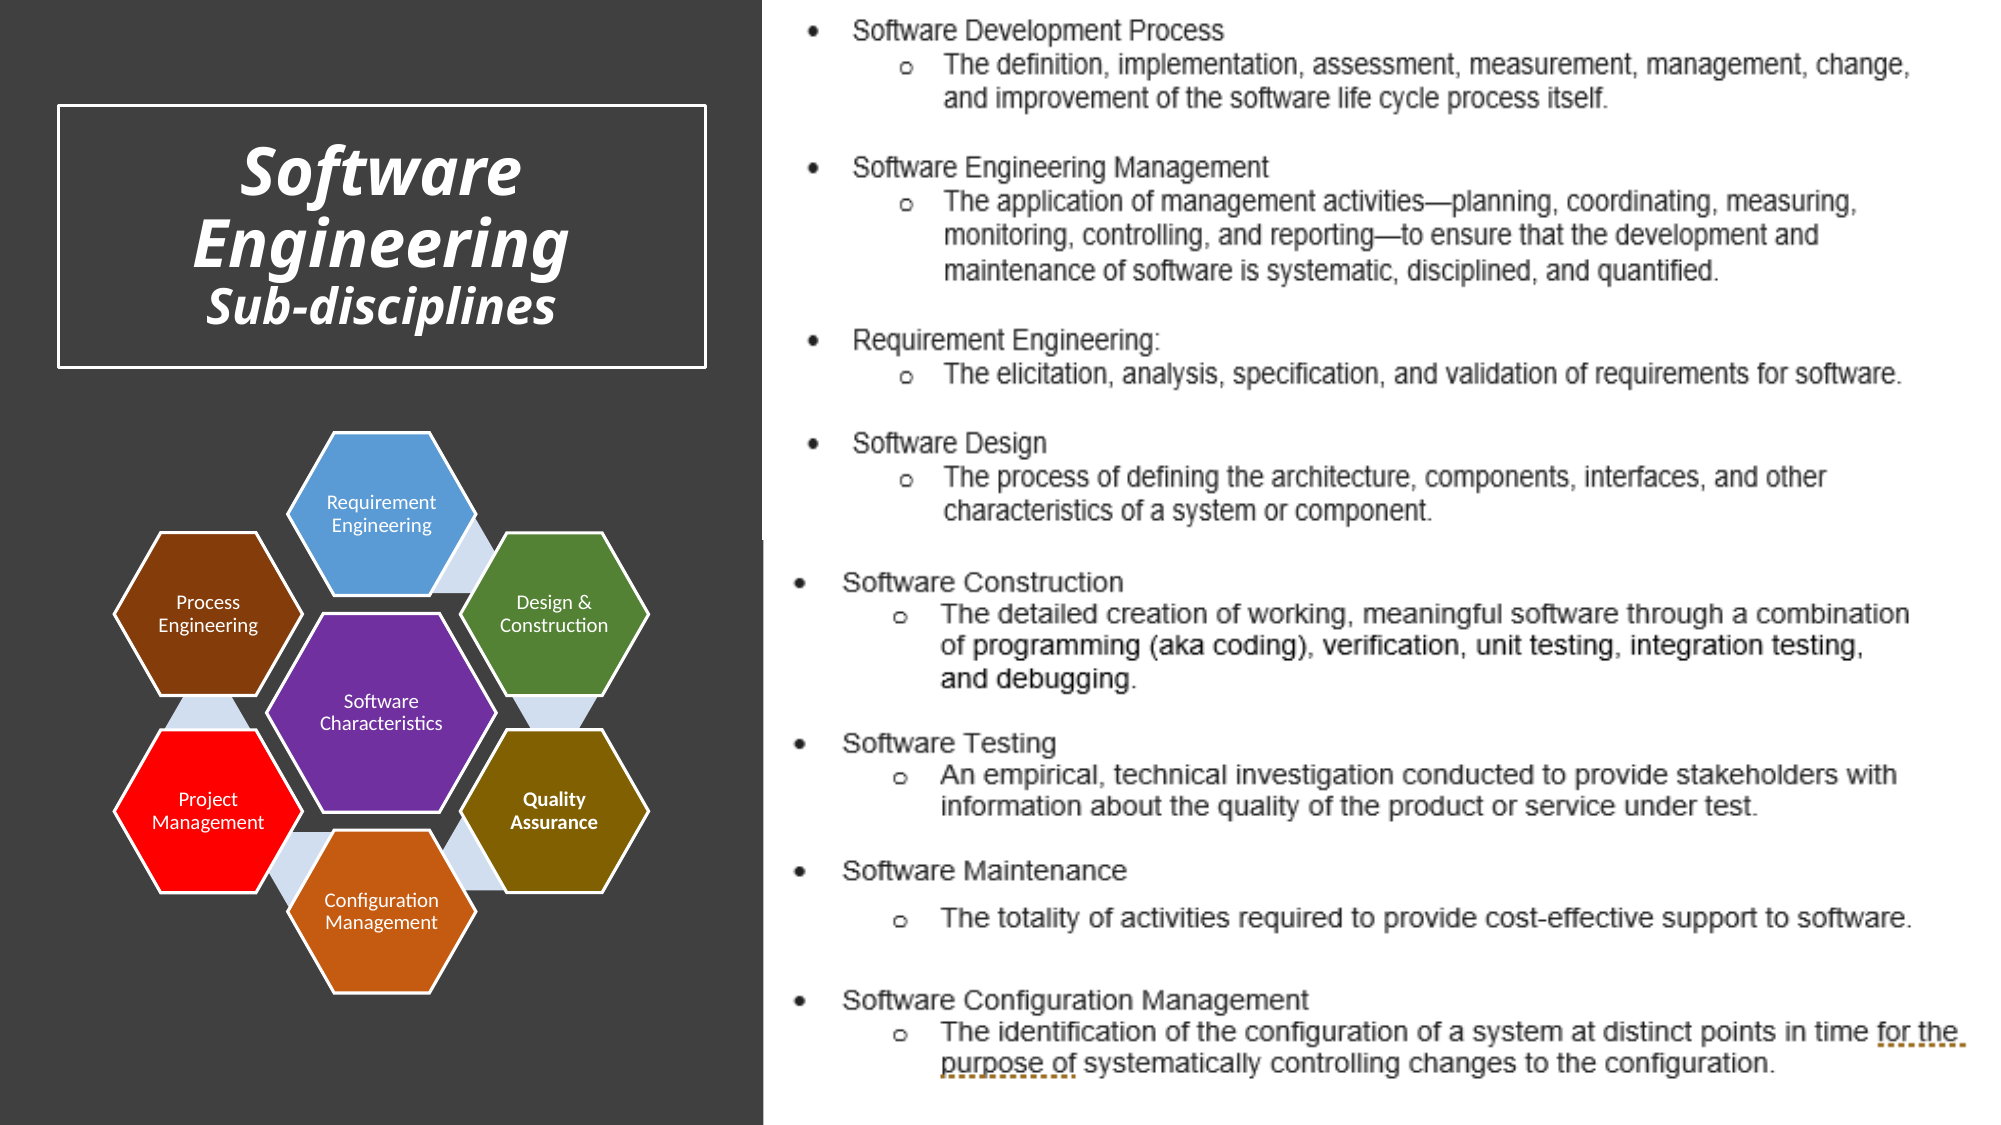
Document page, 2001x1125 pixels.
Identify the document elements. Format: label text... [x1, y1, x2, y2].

text_box [0, 0, 764, 1125]
picture [762, 0, 1993, 540]
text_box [105, 432, 658, 993]
picture [765, 561, 1995, 1124]
title Software Engineering Sub-disciplines [58, 105, 706, 368]
